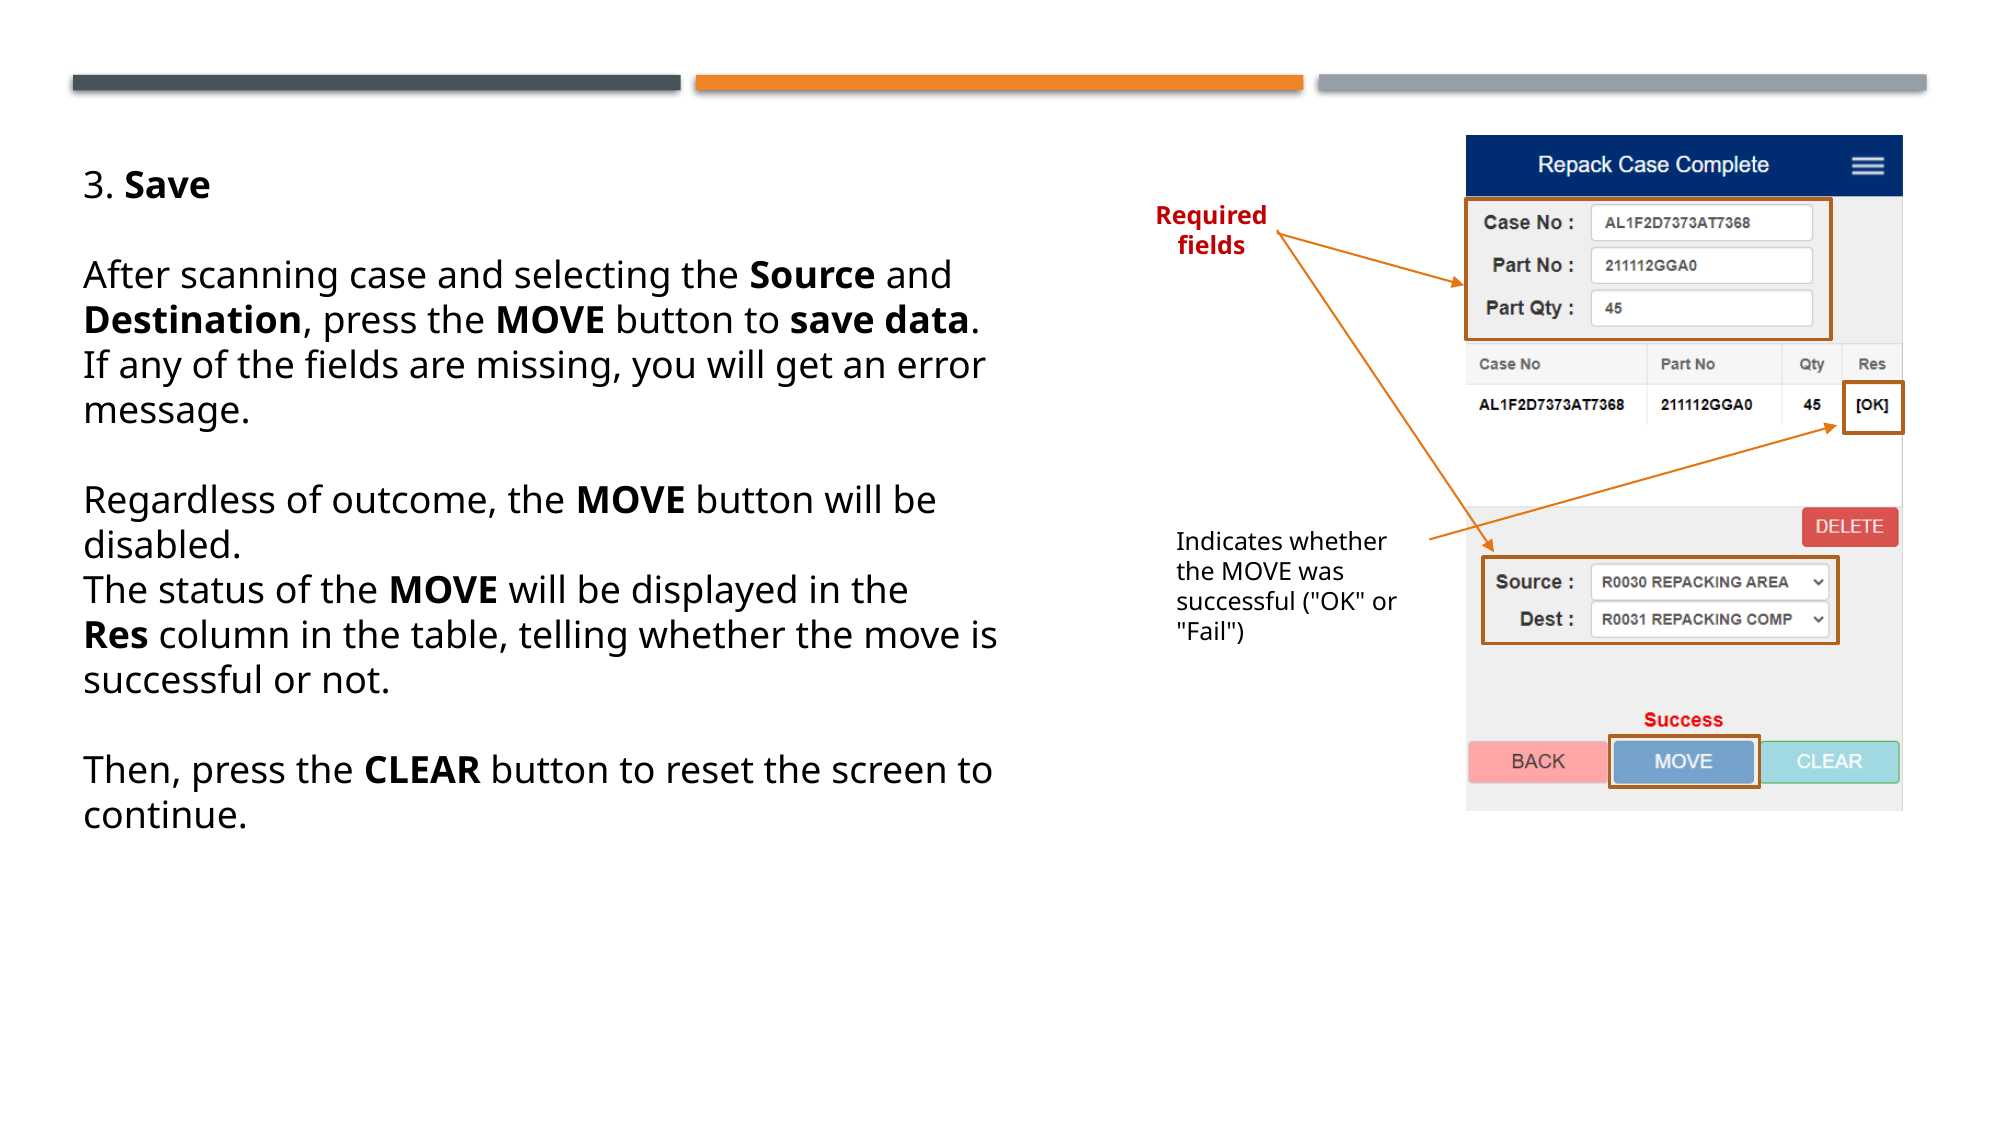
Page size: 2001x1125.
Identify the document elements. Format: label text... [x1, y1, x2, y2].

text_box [1500, 424, 1838, 540]
text_box 3. Save After scanning case and selecting the Source and Destination, press the MOVE button to save data. If any of the fields are missing, you will get an error message. Regardless of outcome, the MOVE button will be disabled. The status of the MOVE will be displayed in the Res column in the table, telling whether the move is successful or not. Then, press the CLEAR button to reset the screen to continue. [68, 153, 1104, 844]
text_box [1276, 229, 1495, 553]
picture [1465, 134, 1904, 811]
text_box Required fields [1103, 191, 1320, 267]
text_box Indicates whether the MOVE was successful ("OK" or "Fail") [1161, 517, 1438, 653]
